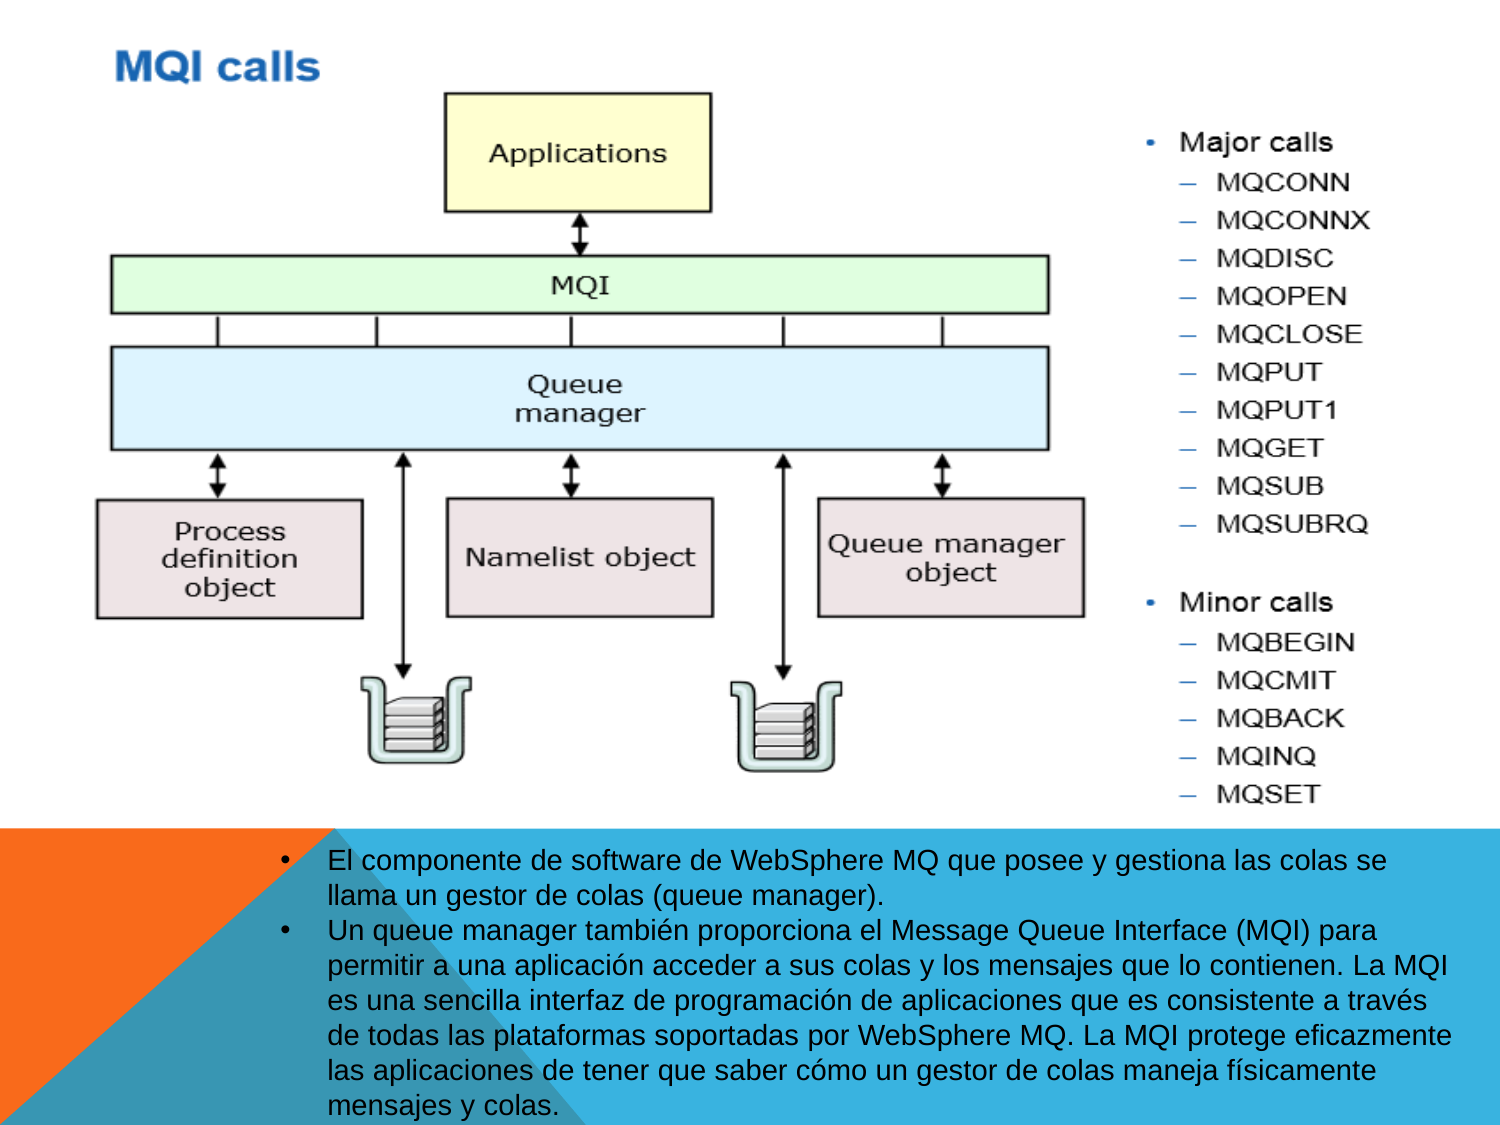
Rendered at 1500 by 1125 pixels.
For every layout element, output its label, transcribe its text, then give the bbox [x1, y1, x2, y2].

text_box El componente de software de WebSphere MQ que posee y gestiona las colas se llama un gestor de colas (queue manager). Un queue manager también proporciona el Message Queue Interface (MQI) para permitir a una aplicación acceder a sus colas y los mensajes que lo contienen. La MQI es una sencilla interfaz de programación de aplicaciones que es consistente a través de todas las plataformas soportadas por WebSphere MQ. La MQI protege eficazmente las aplicaciones de tener que saber cómo un gestor de colas maneja físicamente mensajes y colas. [265, 834, 1471, 1125]
picture [88, 35, 1389, 823]
